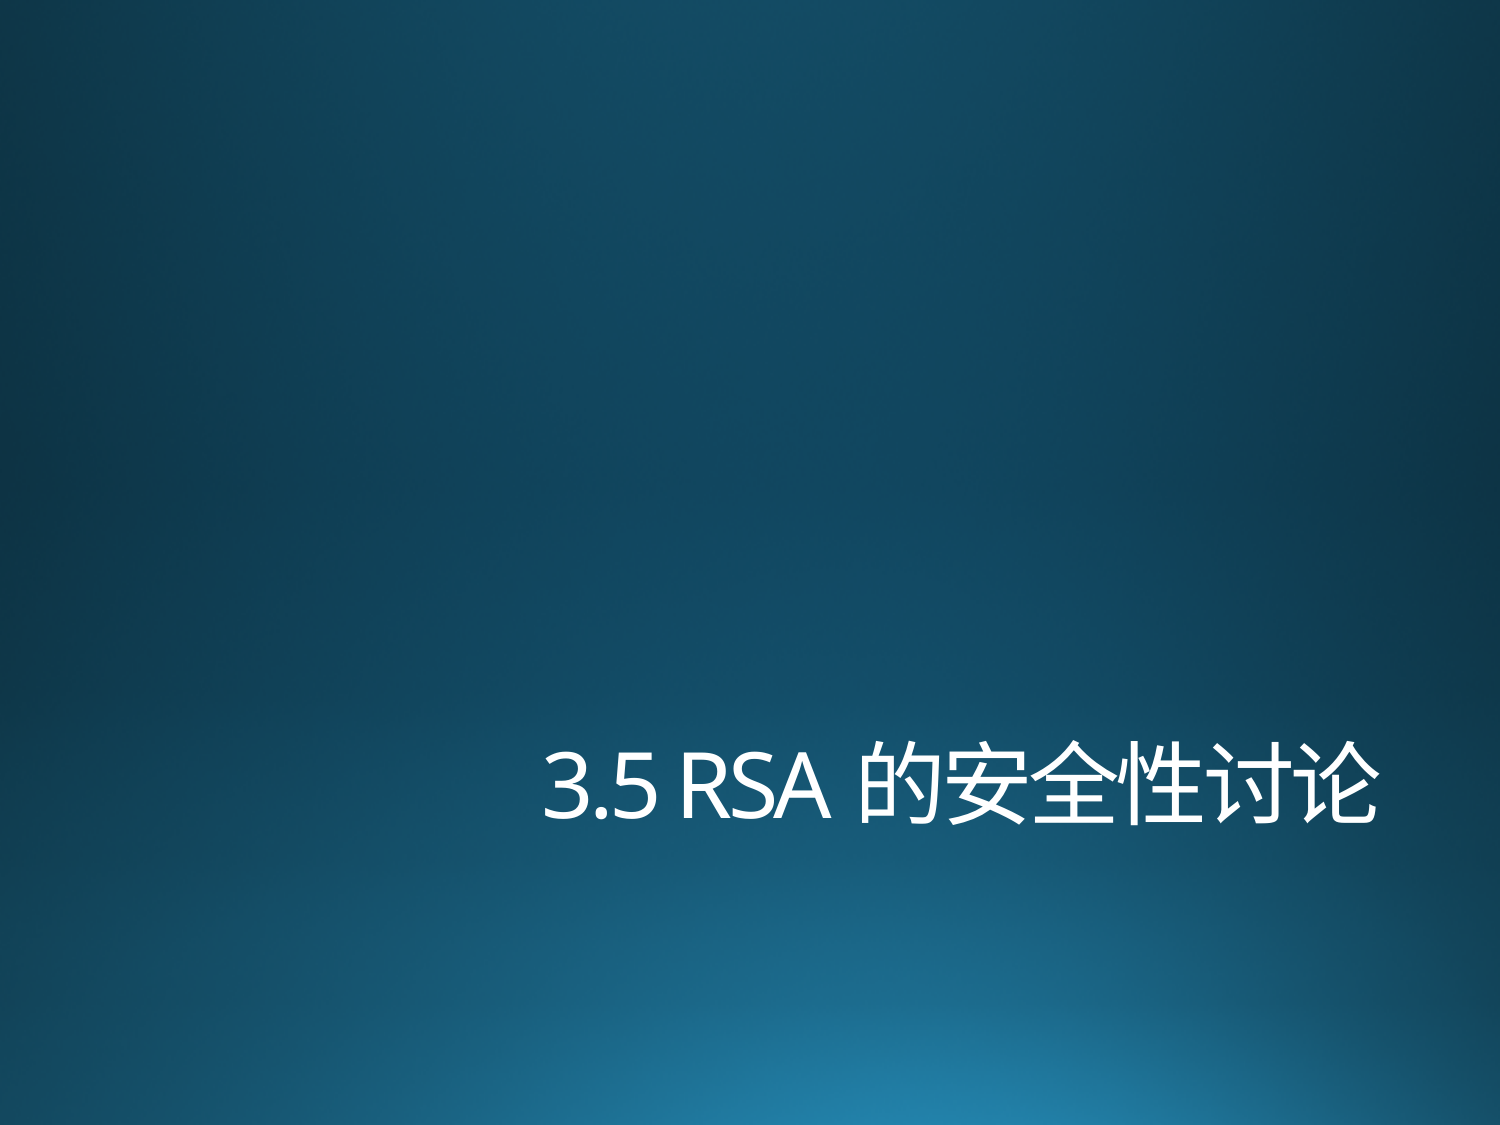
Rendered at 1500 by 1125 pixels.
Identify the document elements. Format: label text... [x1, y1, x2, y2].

title 3.5 RSA的安全性讨论 [271, 732, 1397, 929]
picture [0, 0, 1500, 1125]
